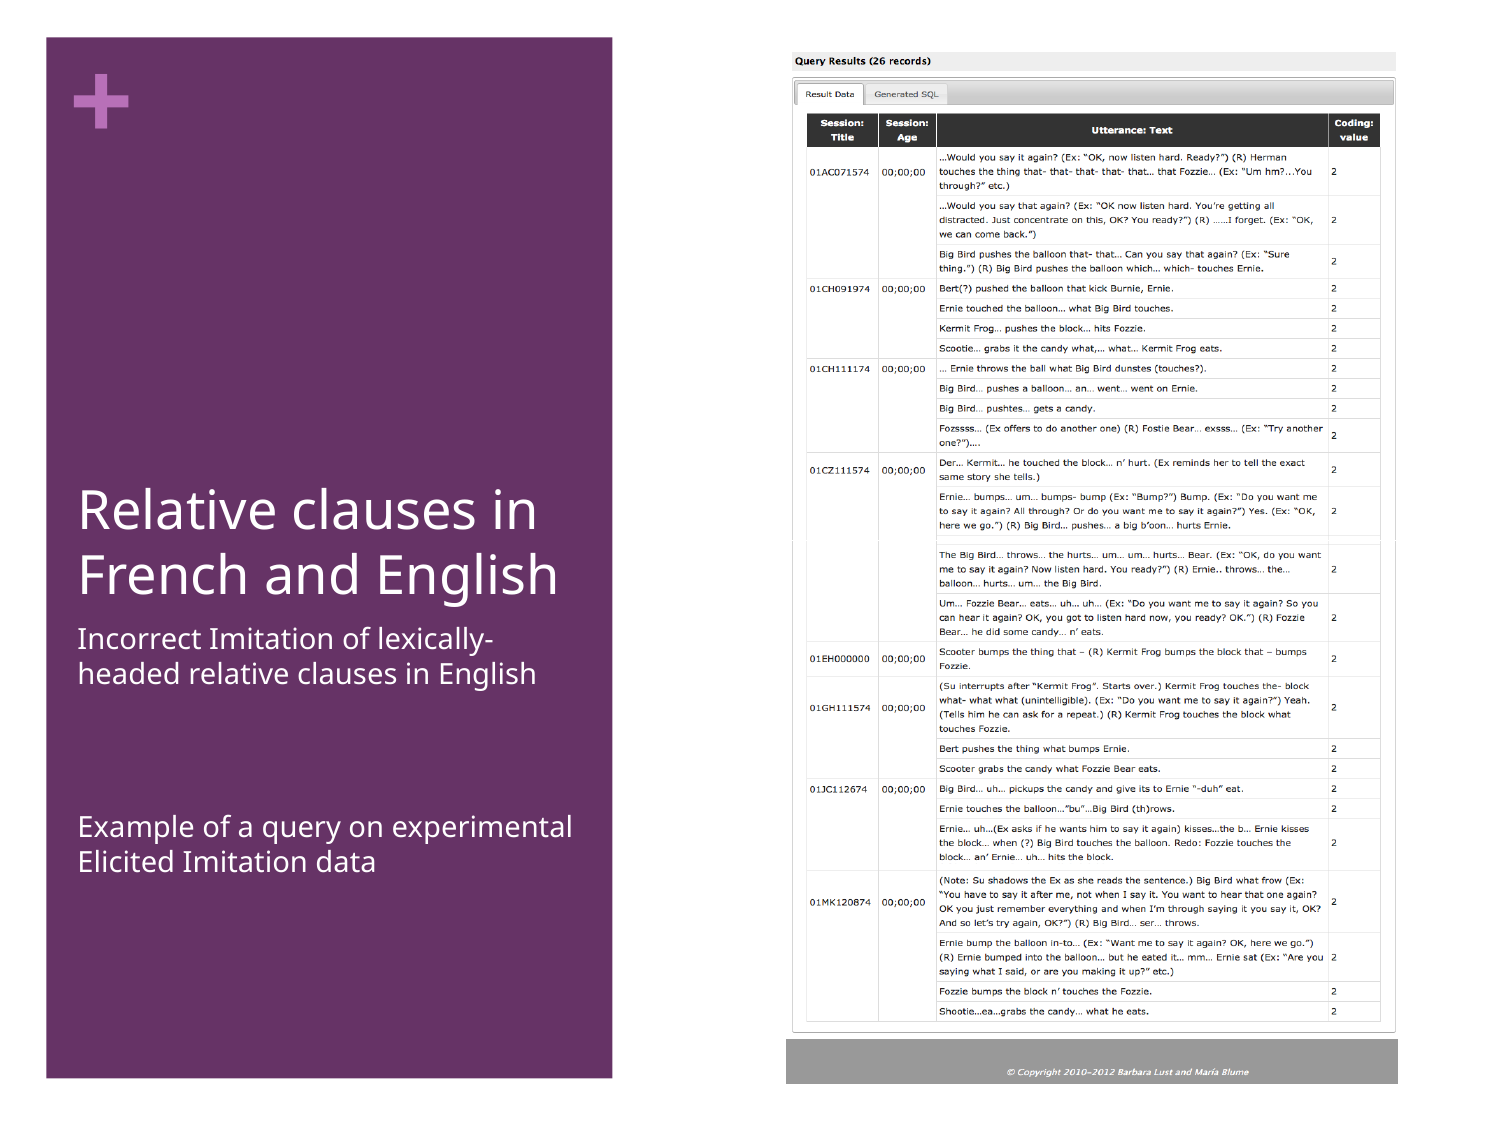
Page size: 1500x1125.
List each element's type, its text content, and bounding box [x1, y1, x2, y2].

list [683, 44, 1500, 1085]
title Relative clauses in French and English [62, 421, 597, 612]
list Incorrect Imitation of lexically-headed relative clauses in English Example of a query on experimental Elicited Imitation data [62, 612, 597, 1005]
